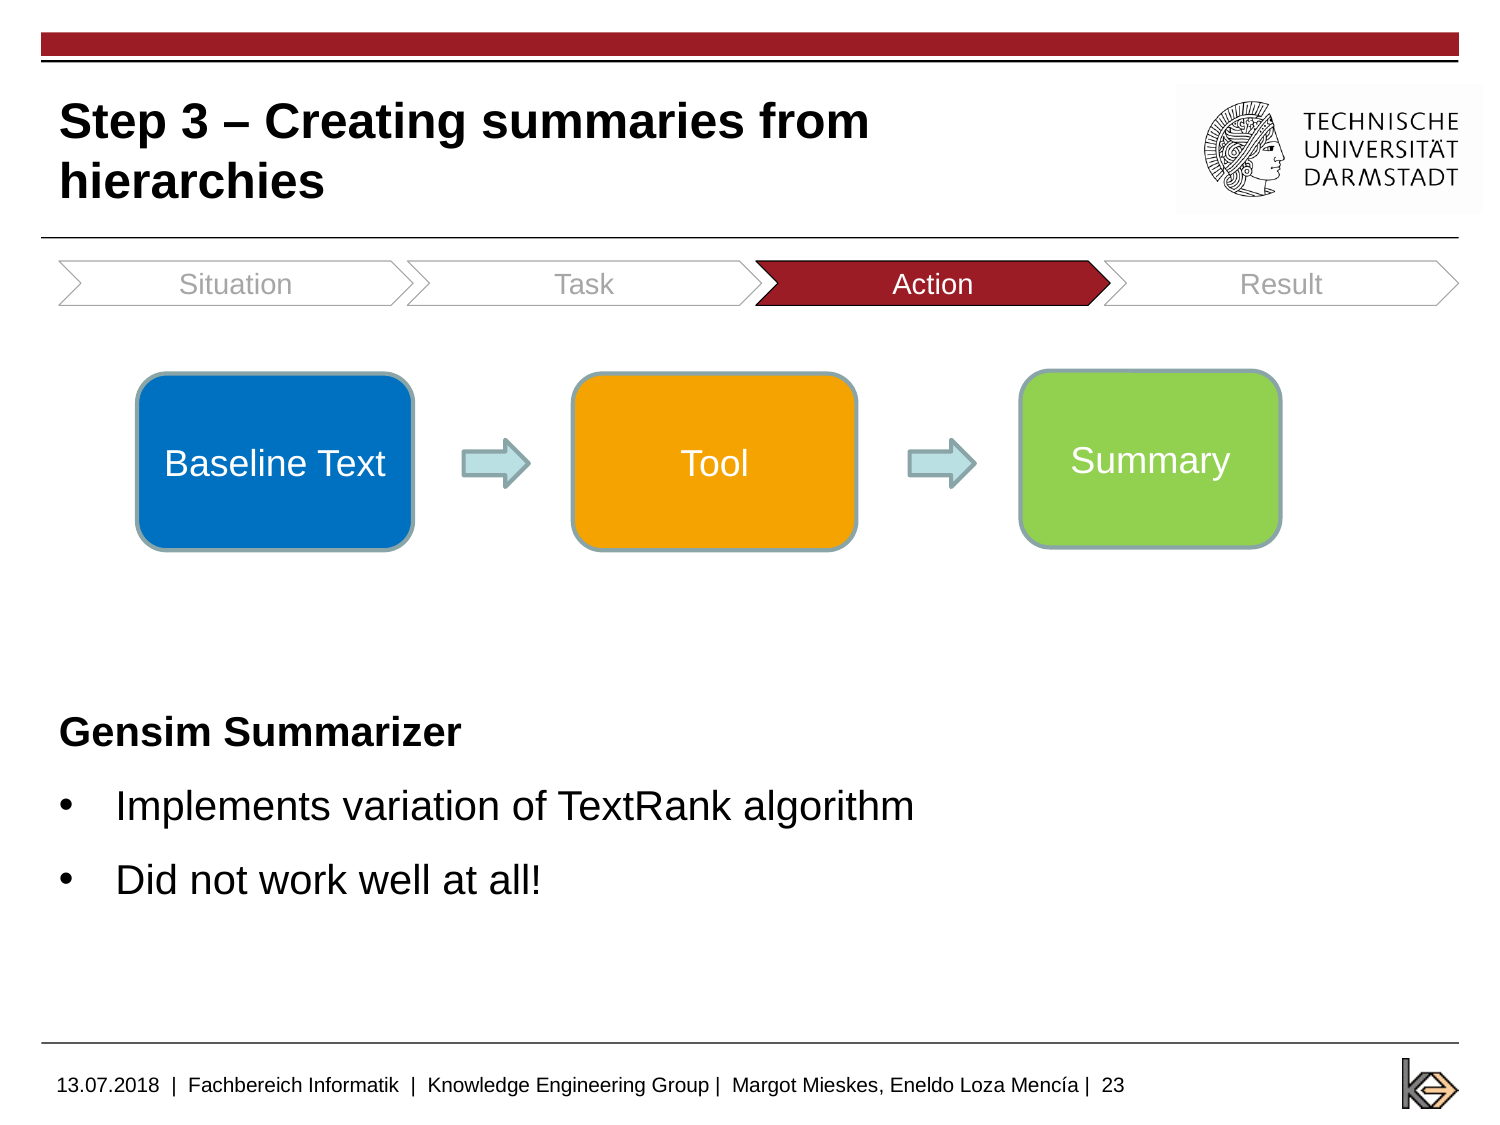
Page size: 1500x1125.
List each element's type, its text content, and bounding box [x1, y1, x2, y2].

text_box Tool [570, 371, 859, 553]
picture [1175, 84, 1483, 214]
text_box [907, 437, 977, 489]
list Gensim Summarizer Implements variation of TextRank algorithm Did not work well at all! [58, 327, 1459, 1001]
text_box Result [1102, 258, 1461, 308]
text_box [461, 437, 531, 489]
text_box Baseline Text [134, 371, 416, 553]
text_box Action [753, 258, 1113, 308]
text_box Situation [56, 258, 416, 308]
text_box Summary [1018, 368, 1283, 550]
picture [1402, 1058, 1459, 1109]
title Step 3 – Creating summaries from hierarchies [58, 79, 1149, 218]
text_box Task [405, 258, 764, 308]
